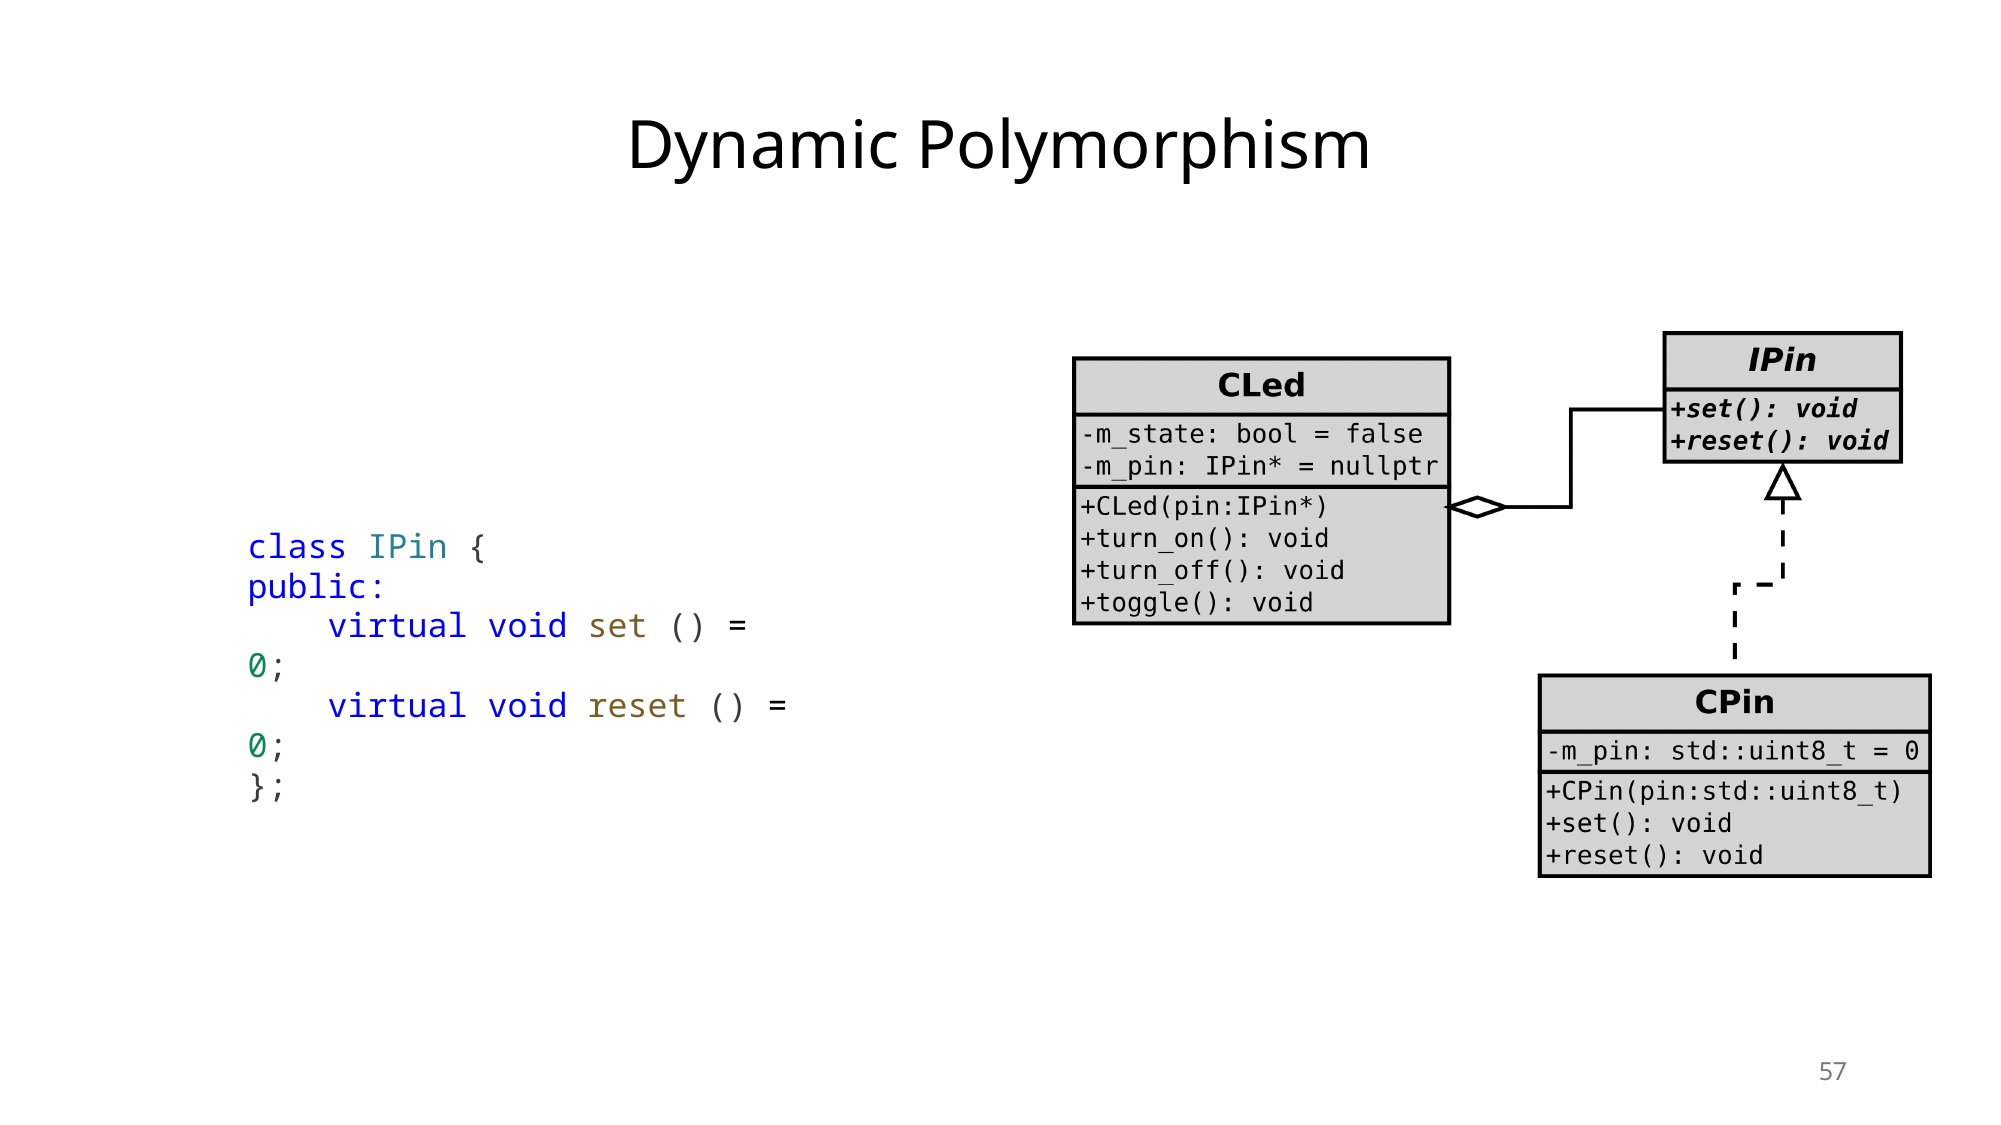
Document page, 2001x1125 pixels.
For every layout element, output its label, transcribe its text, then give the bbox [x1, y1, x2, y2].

text_box class IPin { public: virtual void set () = 0; virtual void reset () = 0; }; [232, 517, 810, 699]
text_box Dynamic Polymorphism [317, 103, 1683, 270]
slide_number 57 [1412, 1042, 1862, 1103]
picture [1072, 331, 1933, 878]
